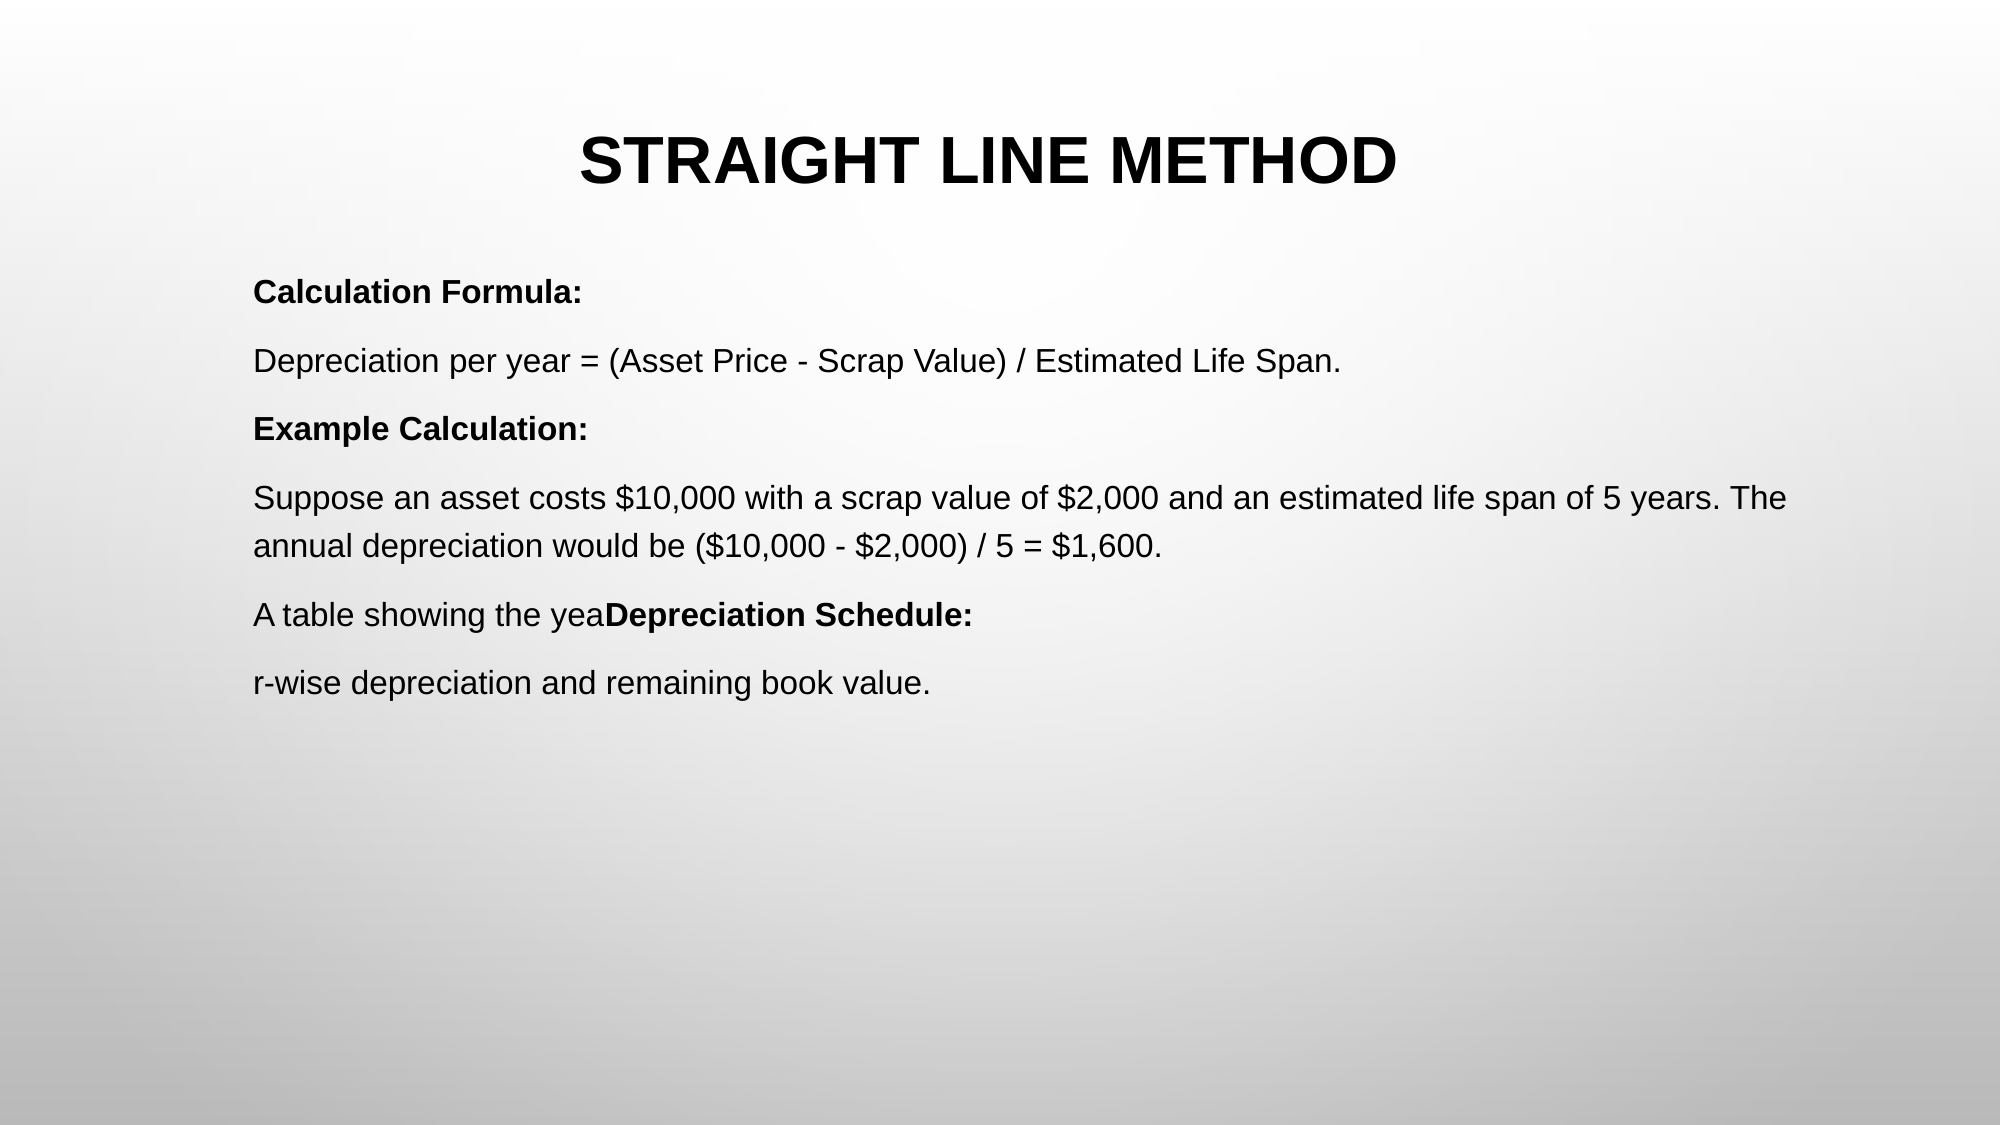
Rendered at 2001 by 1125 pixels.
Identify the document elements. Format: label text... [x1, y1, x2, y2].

list Calculation Formula: Depreciation per year = (Asset Price - Scrap Value) / Estimated Life Span. Example Calculation: Suppose an asset costs $10,000 with a scrap value of $2,000 and an estimated life span of 5 years. The annual depreciation would be ($10,000 - $2,000) / 5 = $1,600. A table showing the yeaDepreciation Schedule: r-wise depreciation and remaining book value. [238, 254, 1814, 997]
text_box STRAIGHT LINE METHOD [218, 109, 1779, 205]
picture [0, 0, 2000, 1125]
text_box [238, 109, 1814, 229]
